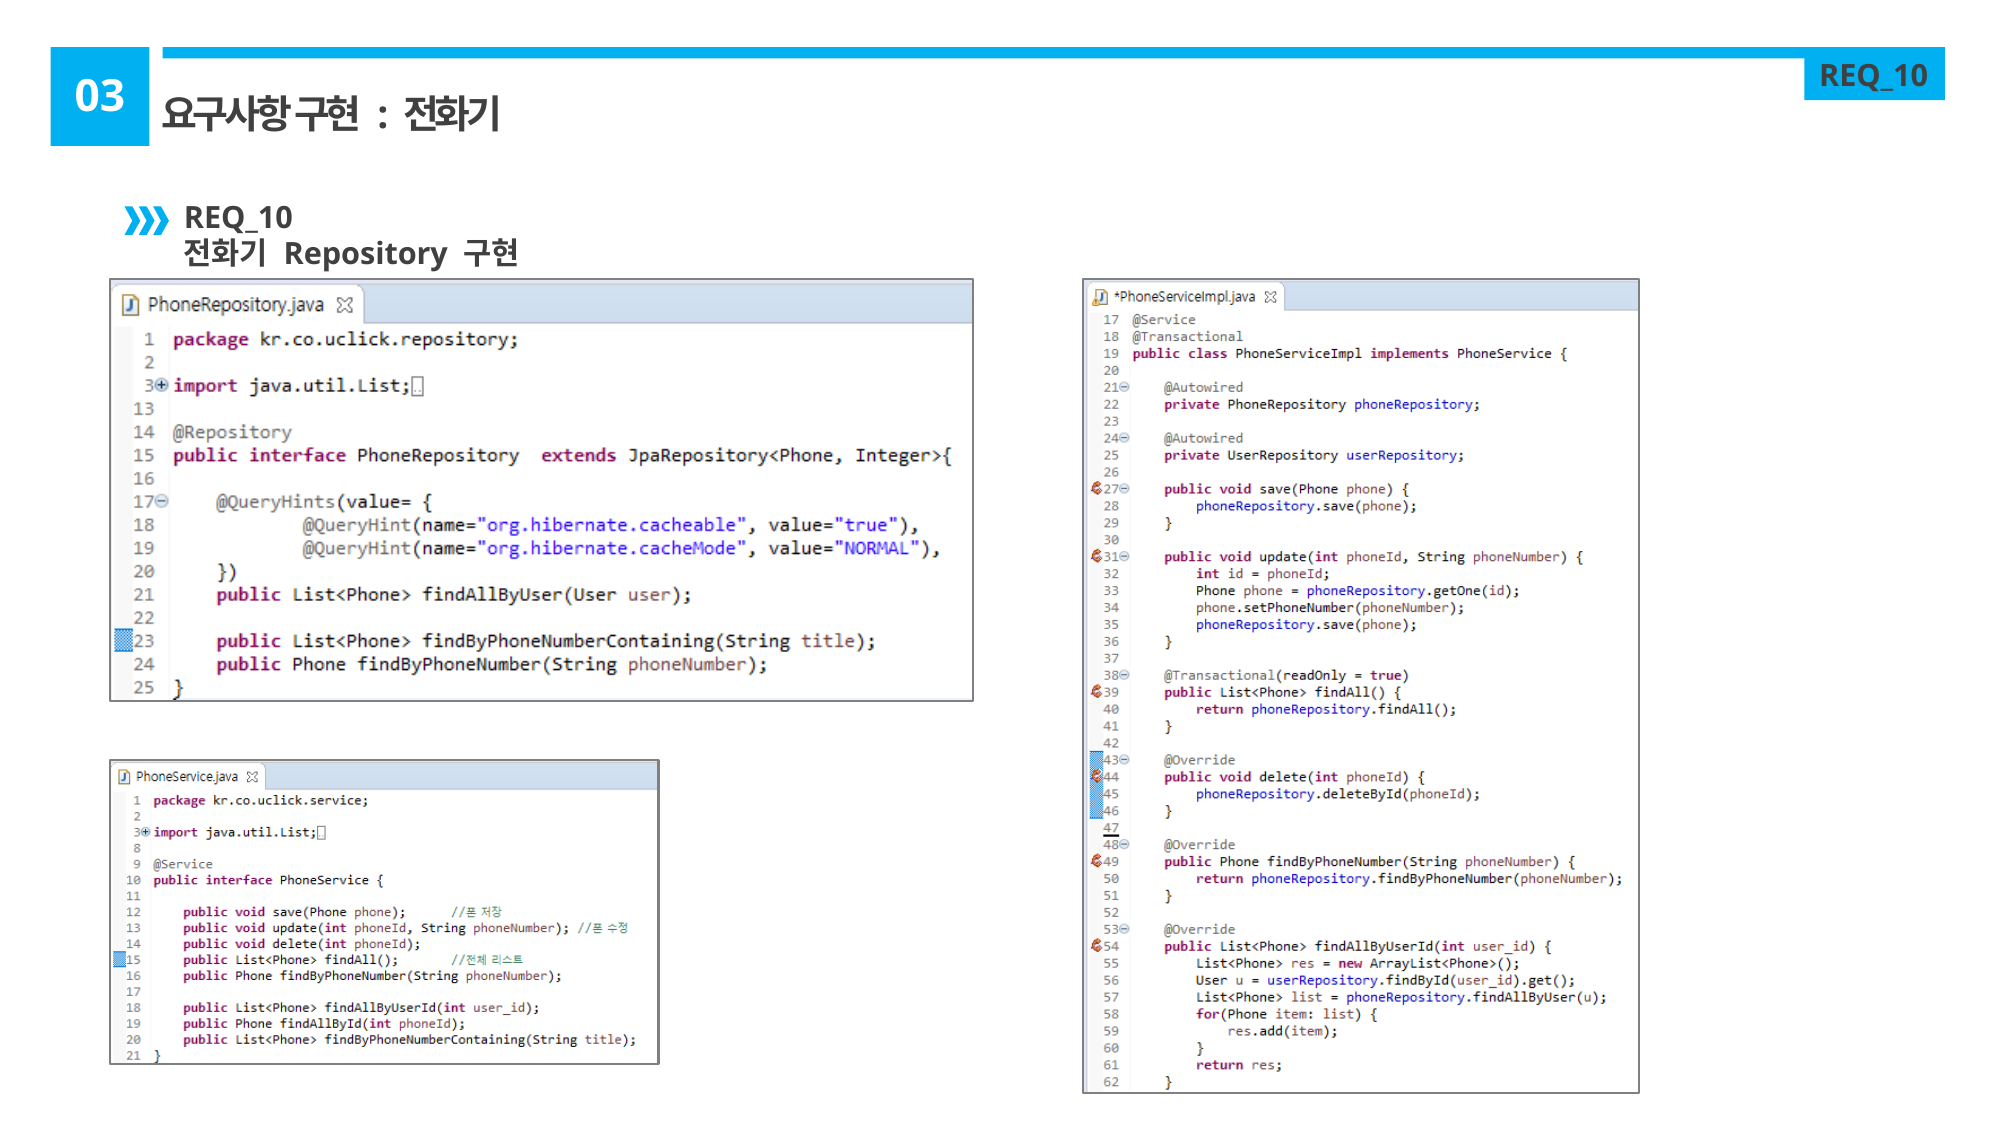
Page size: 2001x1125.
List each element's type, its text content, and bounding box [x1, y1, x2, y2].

text_box REQ_10 [1804, 48, 1945, 101]
text_box 요구사항 구현 : 전화기 [146, 82, 921, 144]
picture [1083, 279, 1638, 1092]
text_box REQ_10 전화기 Repository 구현 [168, 190, 569, 279]
text_box [162, 46, 1946, 59]
text_box [50, 128, 150, 147]
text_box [124, 206, 169, 235]
picture [110, 279, 973, 700]
text_box [50, 46, 150, 59]
text_box 03 [29, 59, 171, 128]
picture [110, 761, 658, 1064]
